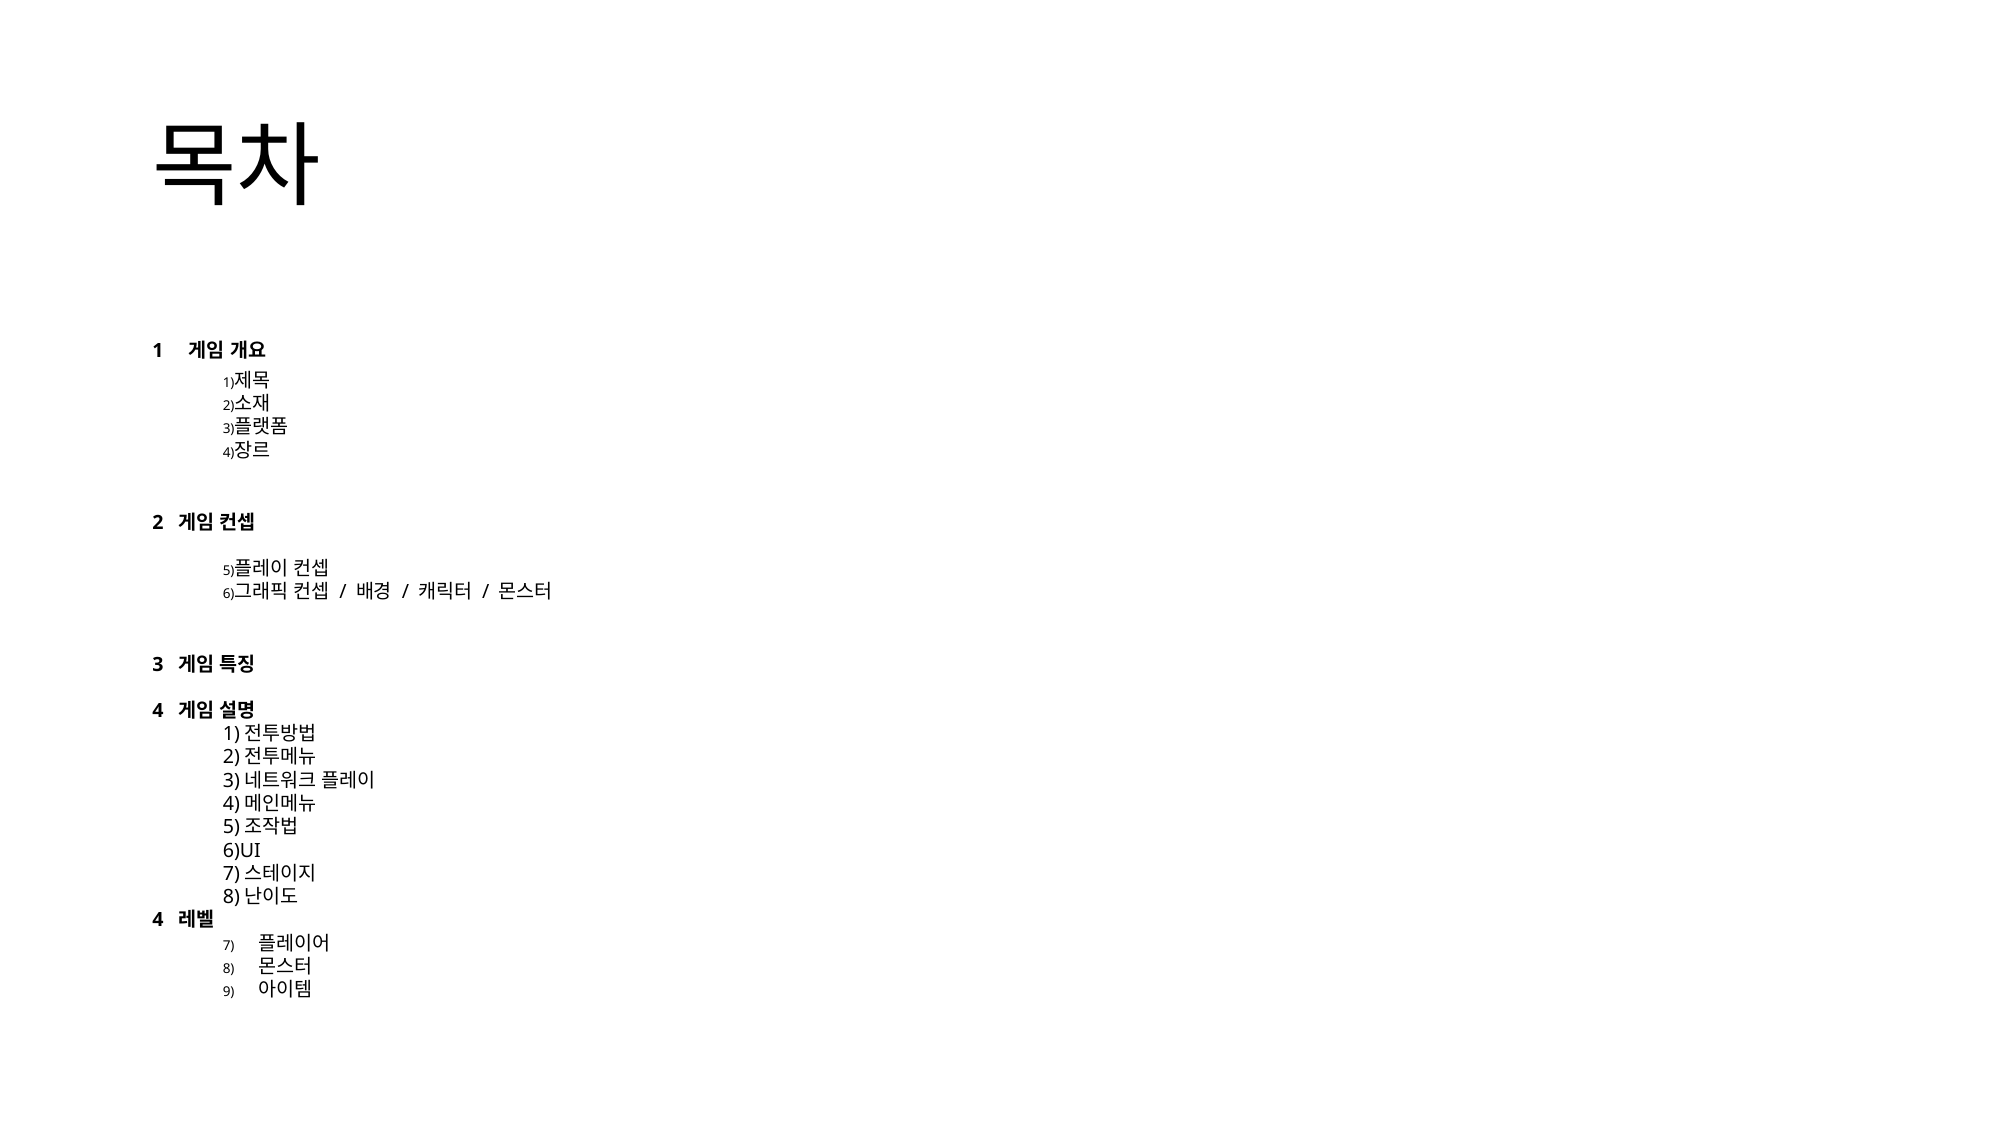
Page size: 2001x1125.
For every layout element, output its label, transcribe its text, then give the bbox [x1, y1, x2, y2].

title 목차 [137, 59, 1863, 278]
list 1 게임 개요 제목 소재 플랫폼 장르 2 게임 컨셉 플레이 컨셉 그래픽 컨셉 / 배경 / 캐릭터 / 몬스터 3 게임 특징 4 게임 설명 1)전투방법 2)전투메뉴 3)네트워크 플레이 4)메인메뉴 5)조작법 6)UI 7)스테이지 8)난이도 4 레벨 플레이어 몬스터 아이템 [137, 299, 1863, 1014]
